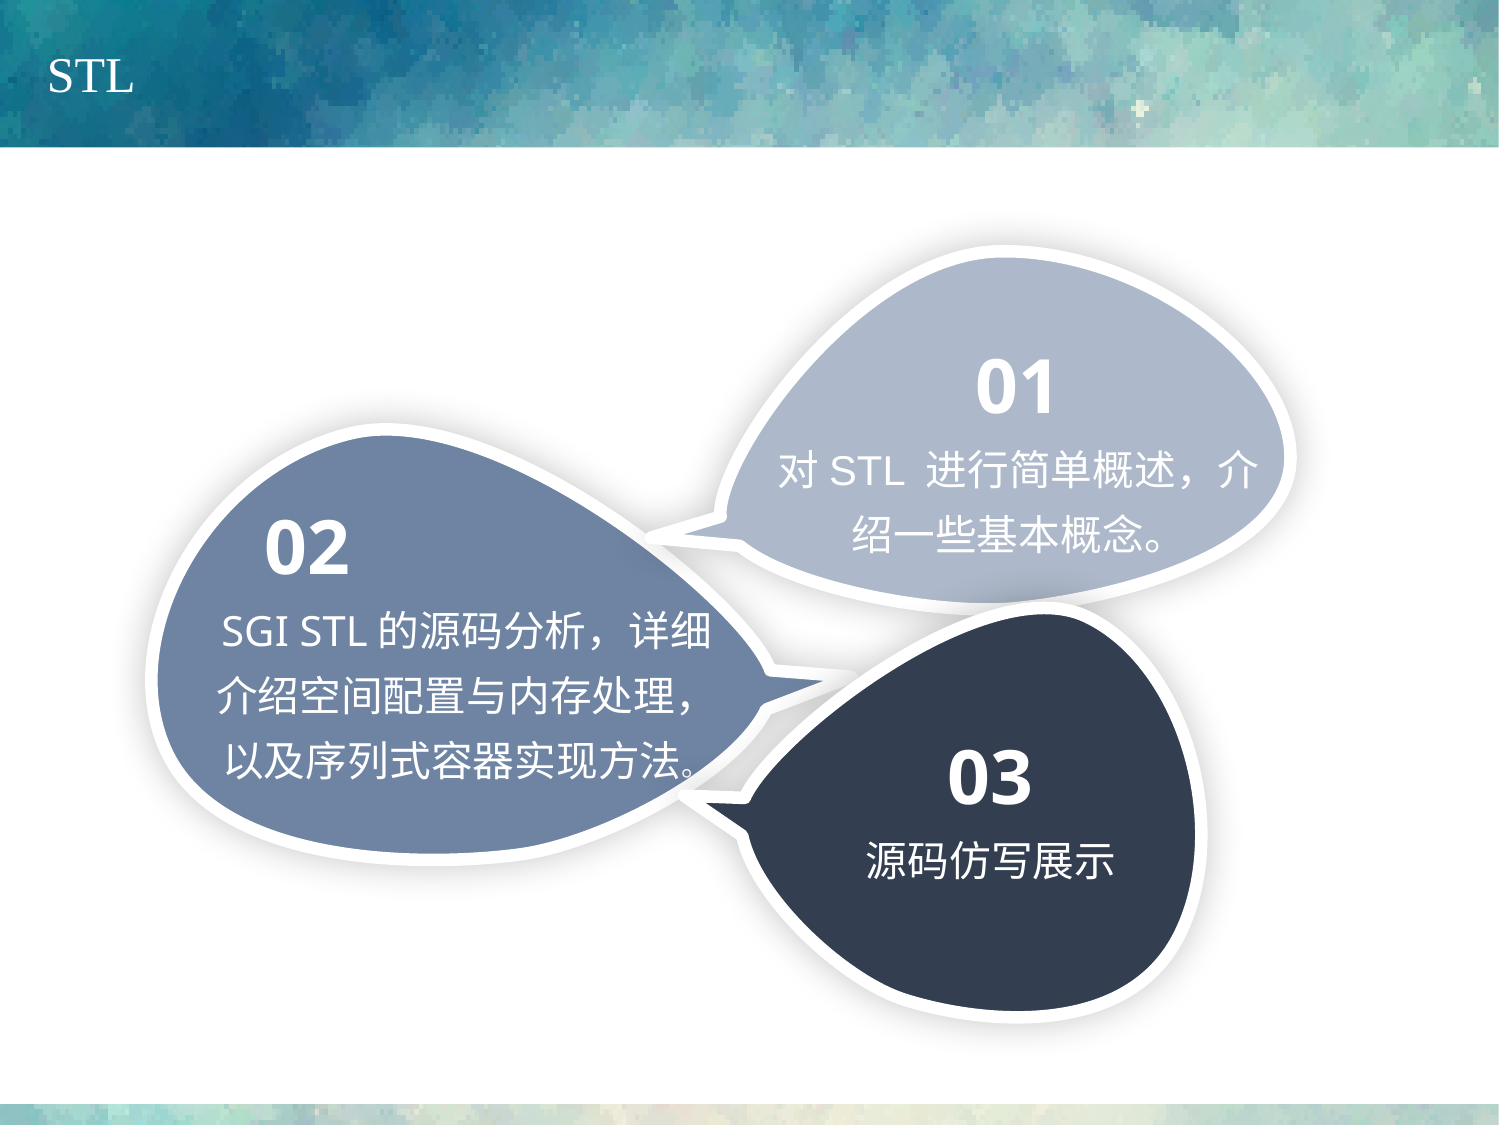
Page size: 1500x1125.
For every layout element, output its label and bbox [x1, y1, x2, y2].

text_box [151, 251, 1291, 1018]
picture [0, 0, 1499, 1125]
